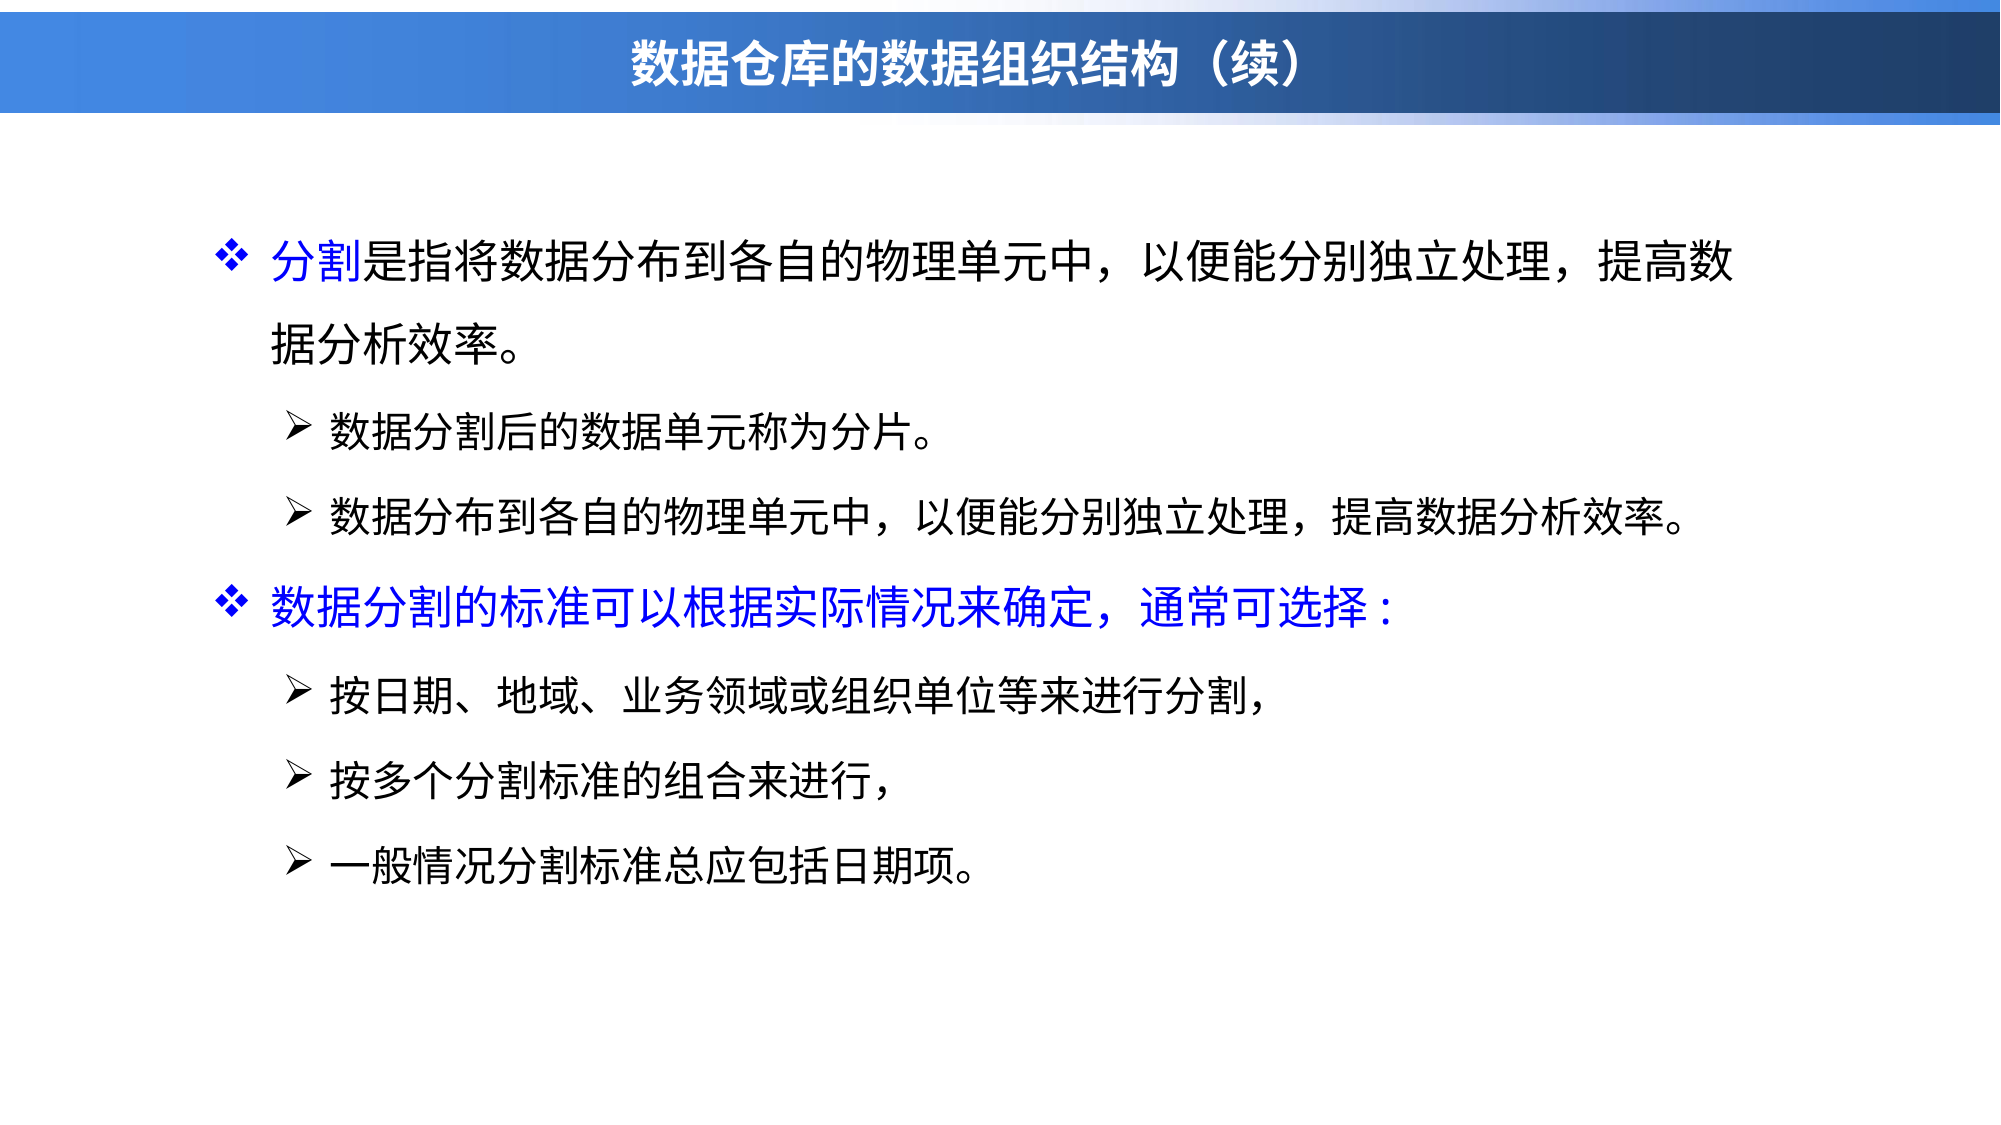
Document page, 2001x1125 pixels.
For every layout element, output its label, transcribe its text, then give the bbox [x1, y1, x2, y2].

list 分割是指将数据分布到各自的物理单元中，以便能分别独立处理，提高数据分析效率。 数据分割后的数据单元称为分片。 数据分布到各自的物理单元中，以便能分别独立处理，提高数据分析效率。 数据分割的标准可以根据实际情况来确定，通常可选择: 按日期、地域、业务领域或组织单位等来进行分割， 按多个分割标准的组合来进行， 一般情况分割标准总应包括日期项。 [196, 198, 1780, 1009]
picture [0, 0, 2000, 125]
title 数据仓库的数据组织结构（续） [146, 25, 1815, 125]
